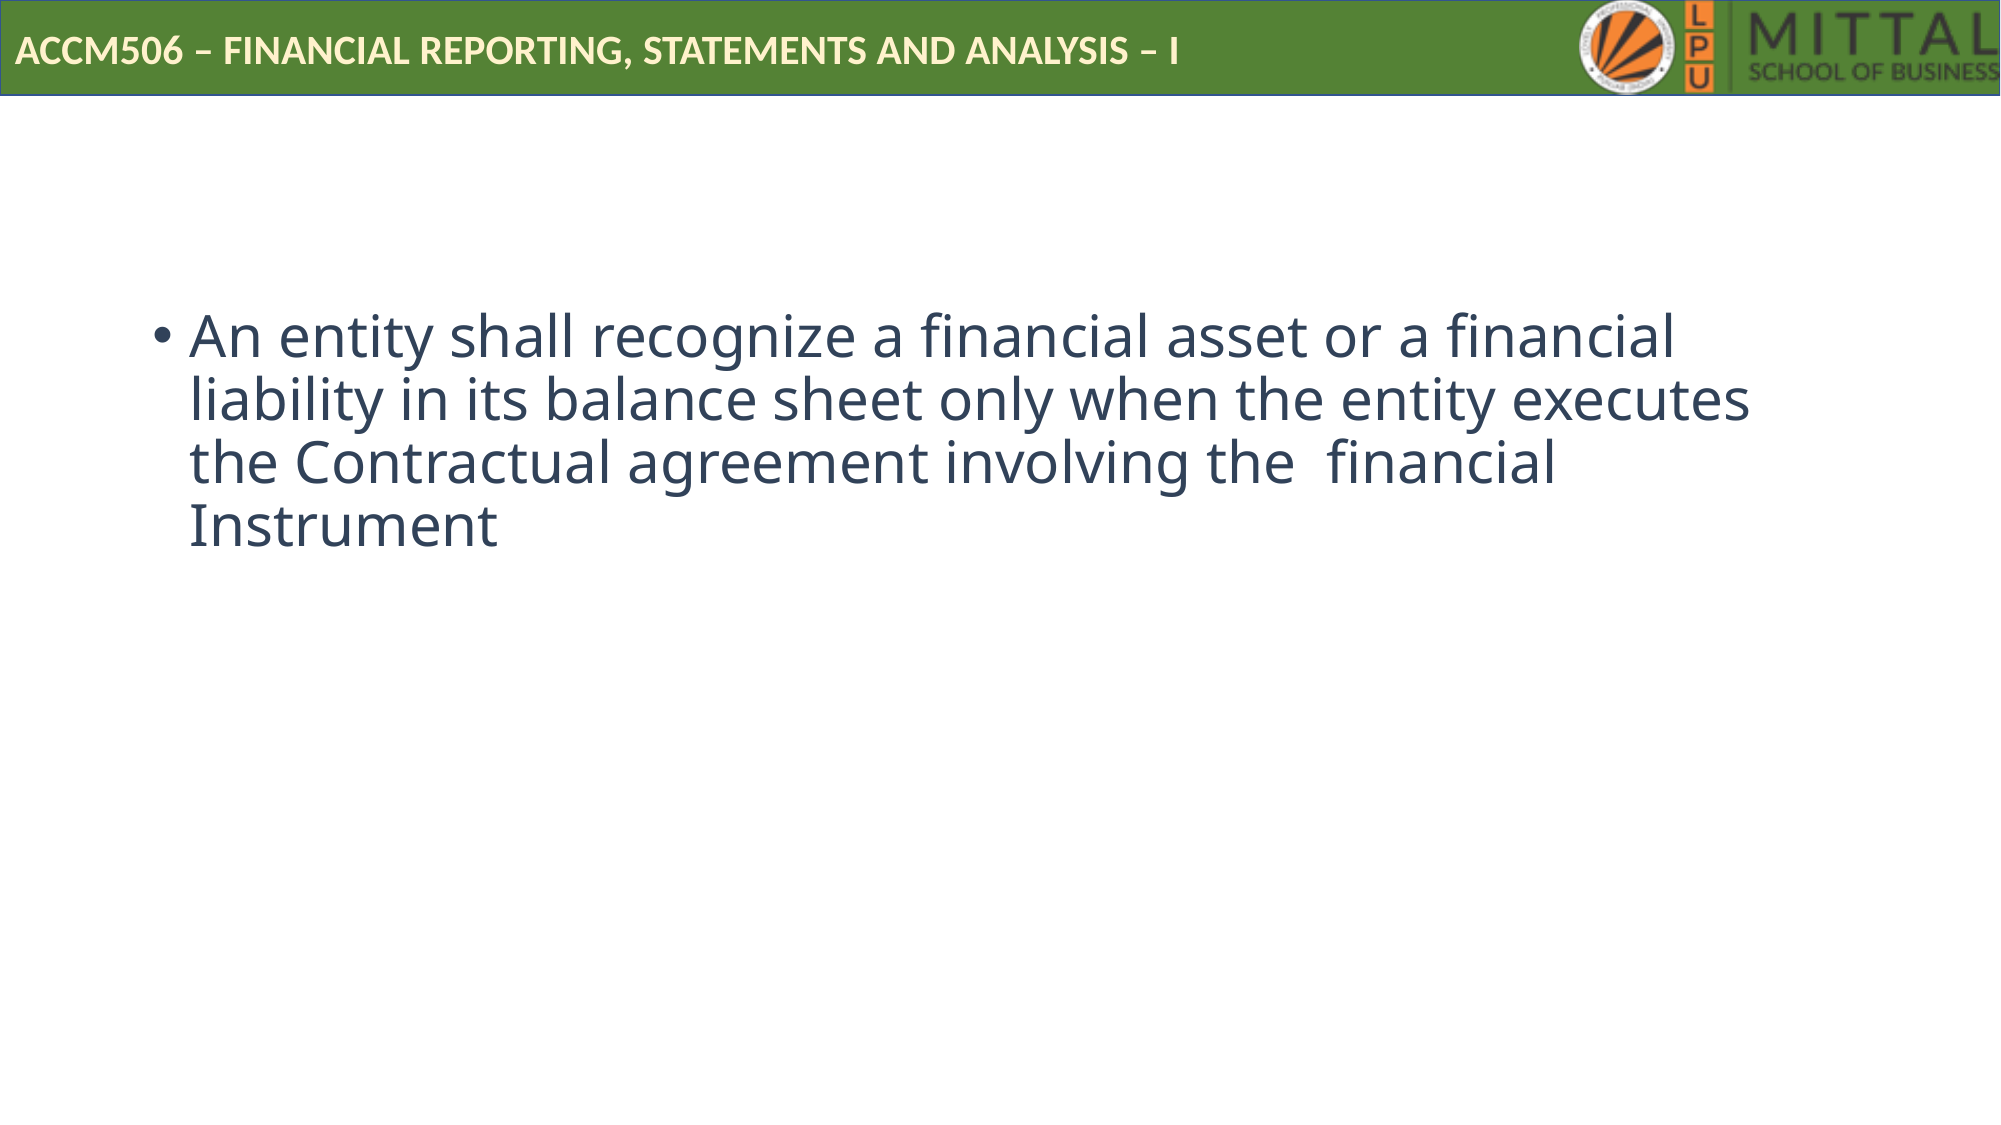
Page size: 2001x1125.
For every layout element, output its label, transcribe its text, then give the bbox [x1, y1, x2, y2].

list An entity shall recognize a financial asset or a financial liability in its balance sheet only when the entity executes the Contractual agreement involving the financial Instrument [137, 299, 1863, 1014]
picture [1579, 0, 2000, 95]
